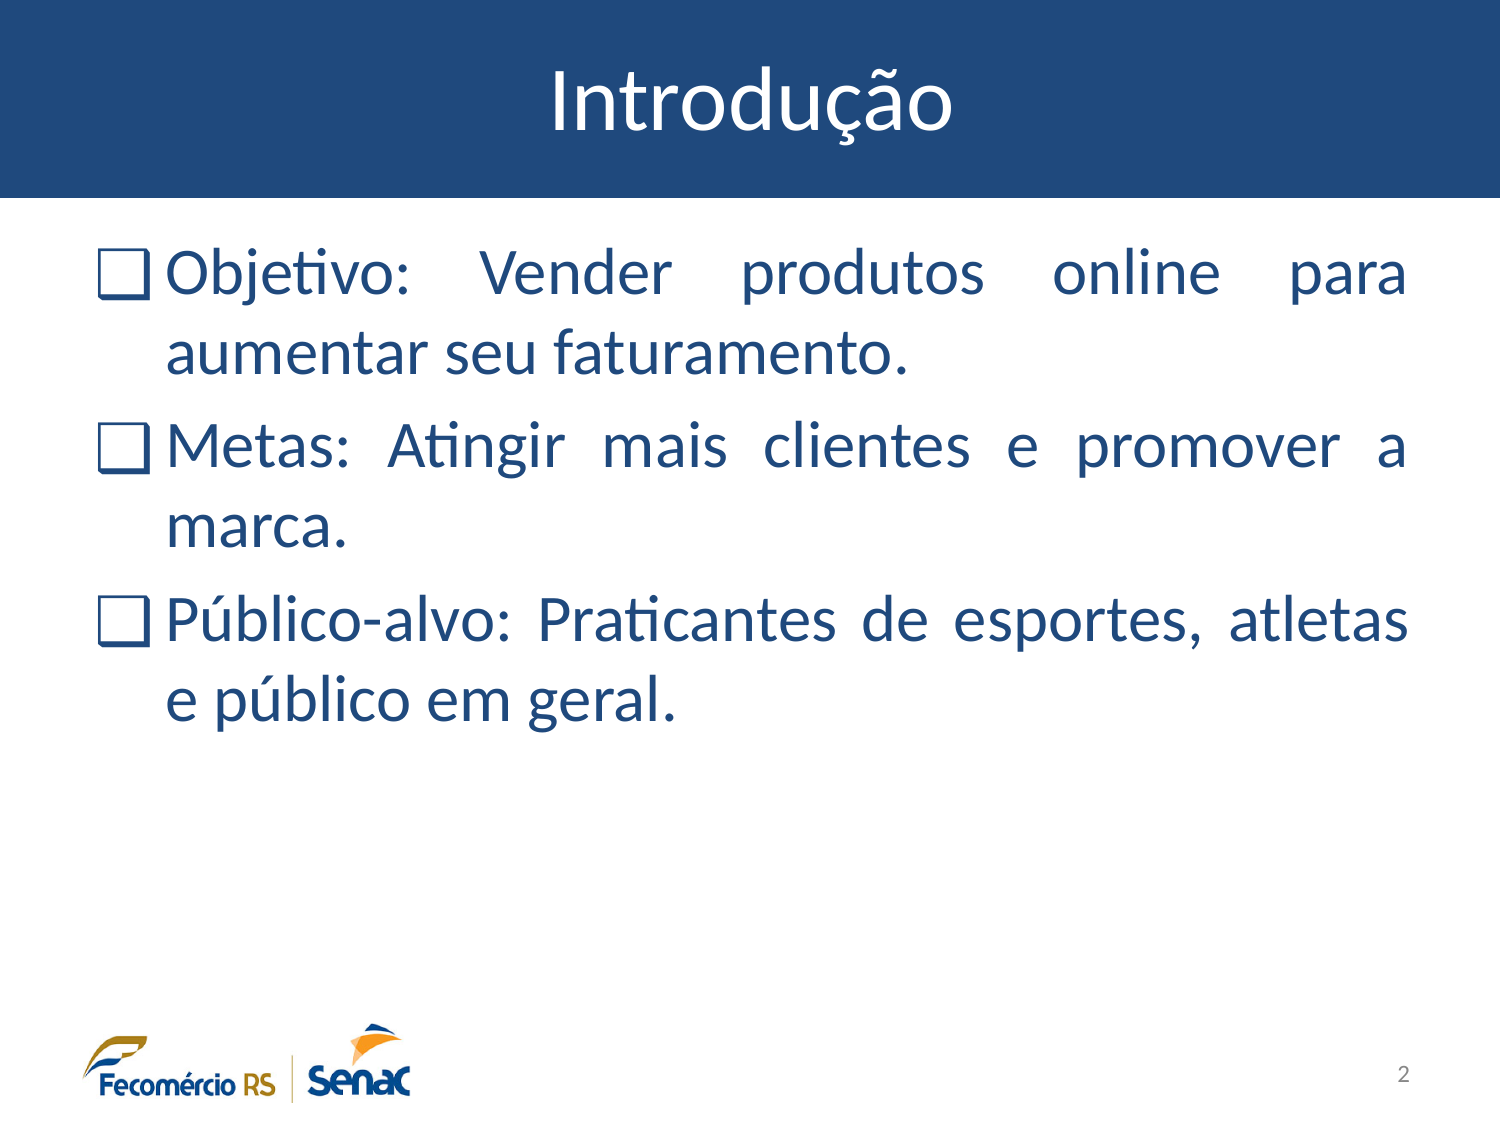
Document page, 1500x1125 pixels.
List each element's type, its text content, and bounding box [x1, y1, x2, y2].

list Objetivo: Vender produtos online para aumentar seu faturamento. Metas: Atingir mais clientes e promover a marca. Público-alvo: Praticantes de esportes, atletas e público em geral. [75, 219, 1425, 963]
picture [82, 1019, 419, 1103]
title Introdução [76, 0, 1427, 188]
slide_number 2 [1074, 1042, 1425, 1103]
